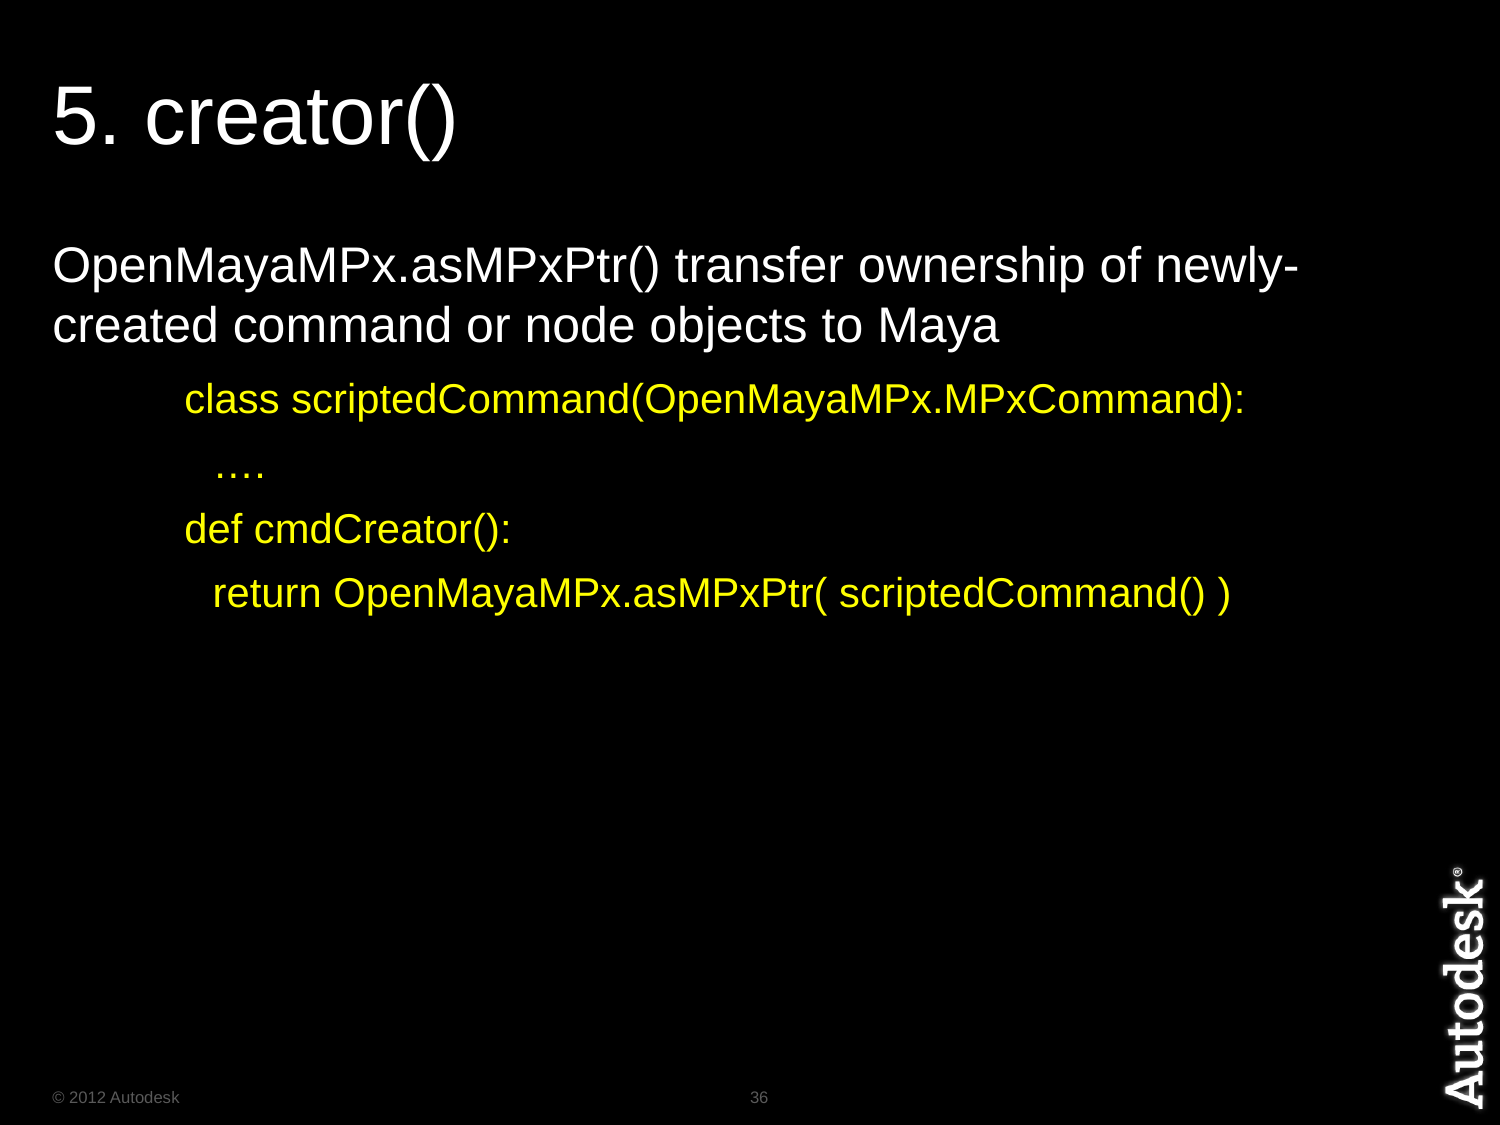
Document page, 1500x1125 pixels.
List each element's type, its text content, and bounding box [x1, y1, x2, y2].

text_box 5. creator() [52, 22, 1400, 210]
picture [1402, 0, 1500, 1125]
list OpenMayaMPx.asMPxPtr() transfer ownership of newly-created command or node objects to Maya class scriptedCommand(OpenMayaMPx.MPxCommand): …. def cmdCreator(): return OpenMayaMPx.asMPxPtr( scriptedCommand() ) [52, 231, 1401, 1073]
